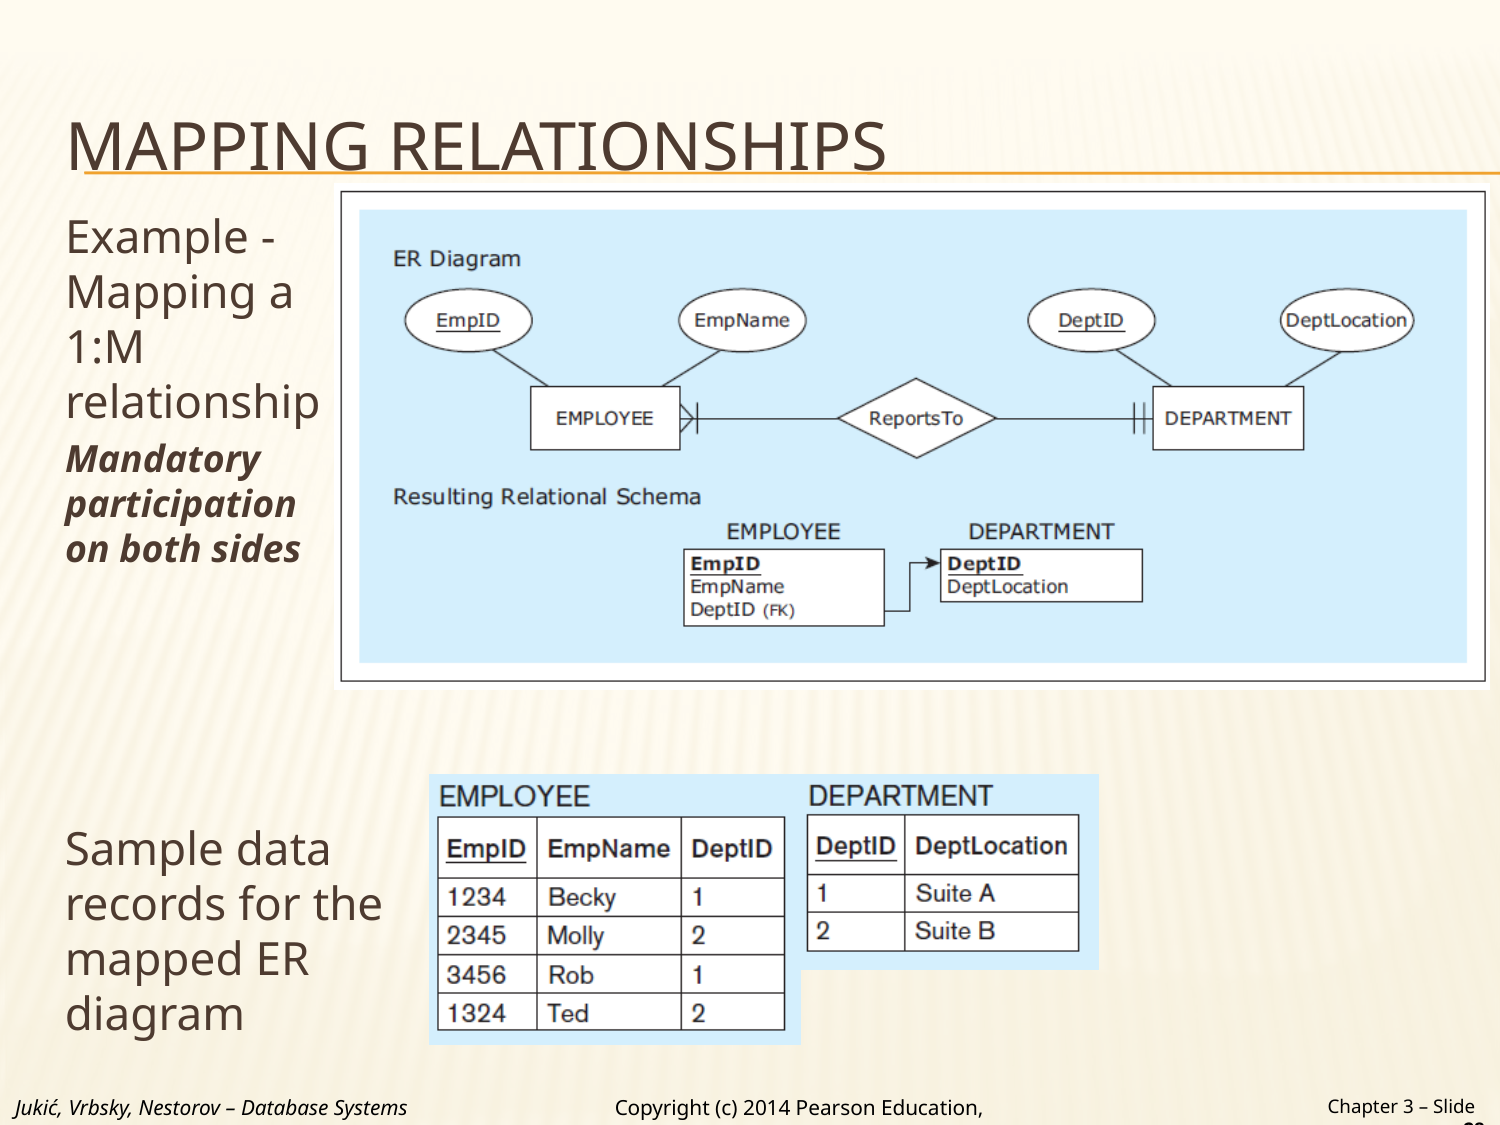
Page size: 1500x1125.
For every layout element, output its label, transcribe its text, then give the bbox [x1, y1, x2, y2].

title MAPPING RELATIONSHIPS [50, 75, 1475, 200]
list Example - Mapping a 1:M relationship Mandatory participation on both sides [50, 200, 325, 690]
text_box Sample data records for the mapped ER diagram [49, 812, 418, 988]
footer Jukić, Vrbsky, Nestorov – Database Systems [0, 1087, 625, 1125]
slide_number Chapter 3 – Slide 28 [1299, 1087, 1500, 1125]
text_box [428, 774, 1099, 1046]
picture [334, 182, 1490, 690]
